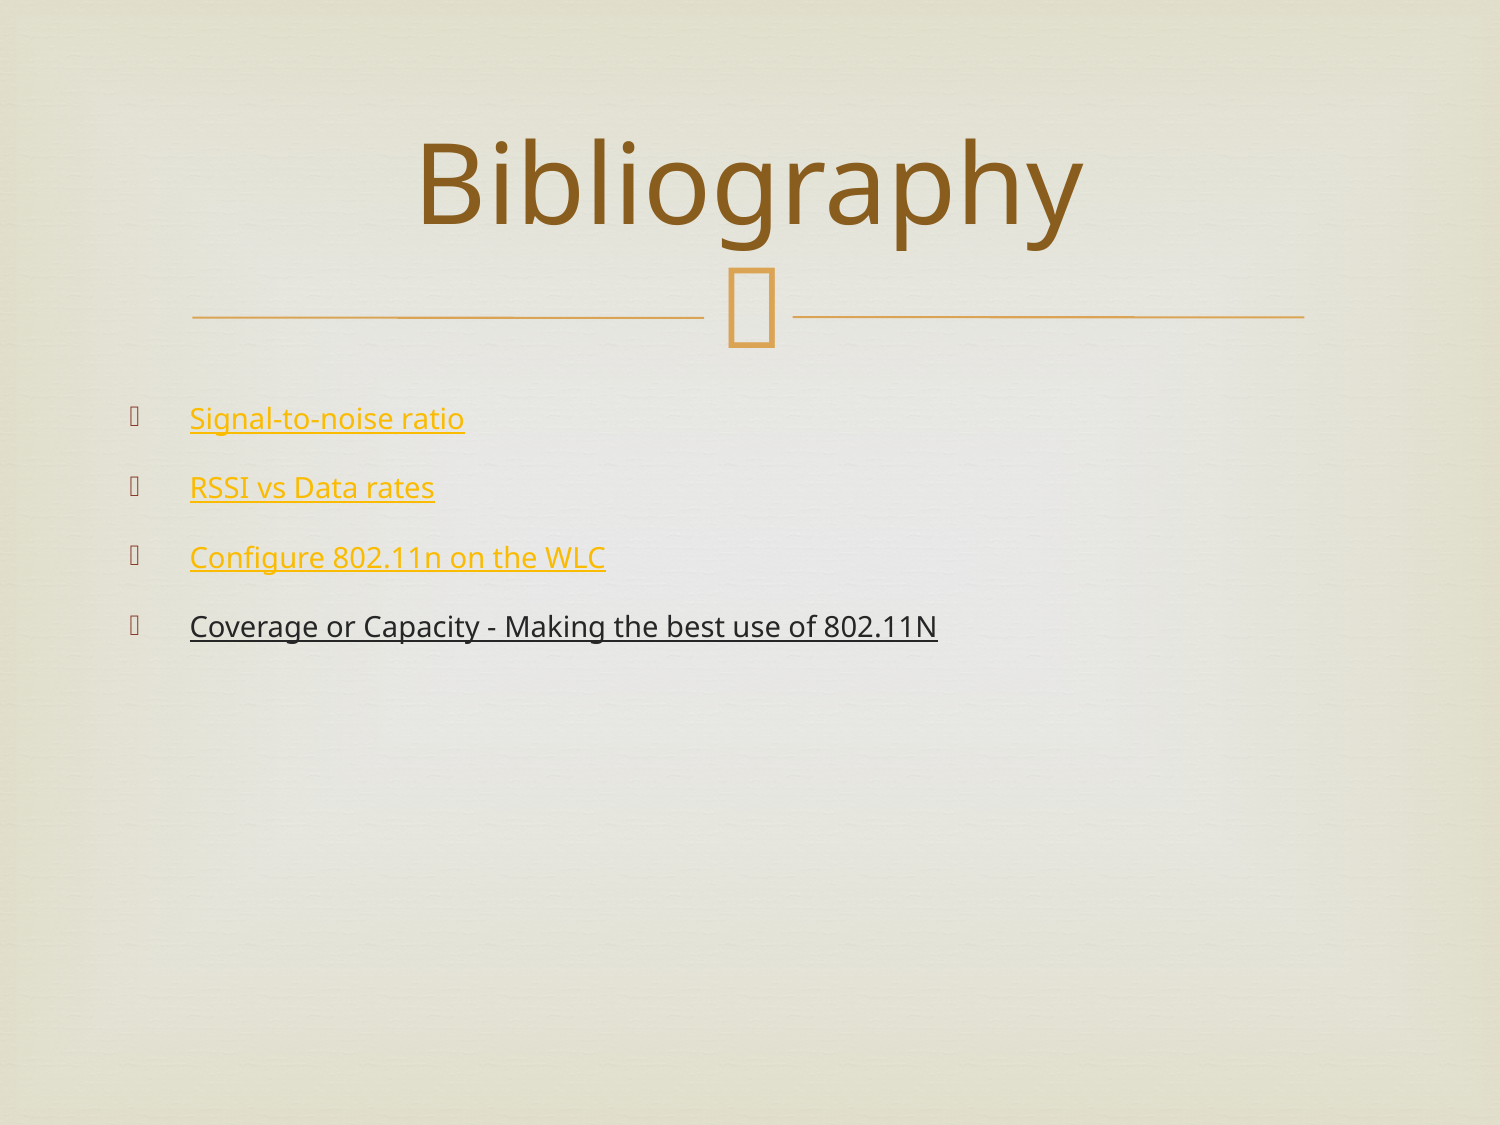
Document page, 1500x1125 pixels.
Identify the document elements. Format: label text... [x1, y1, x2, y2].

title Bibliography [112, 93, 1386, 267]
list Signal-to-noise ratio RSSI vs Data rates Configure 802.11n on the WLC Coverage or Capacity - Making the best use of 802.11N [114, 368, 1386, 1005]
